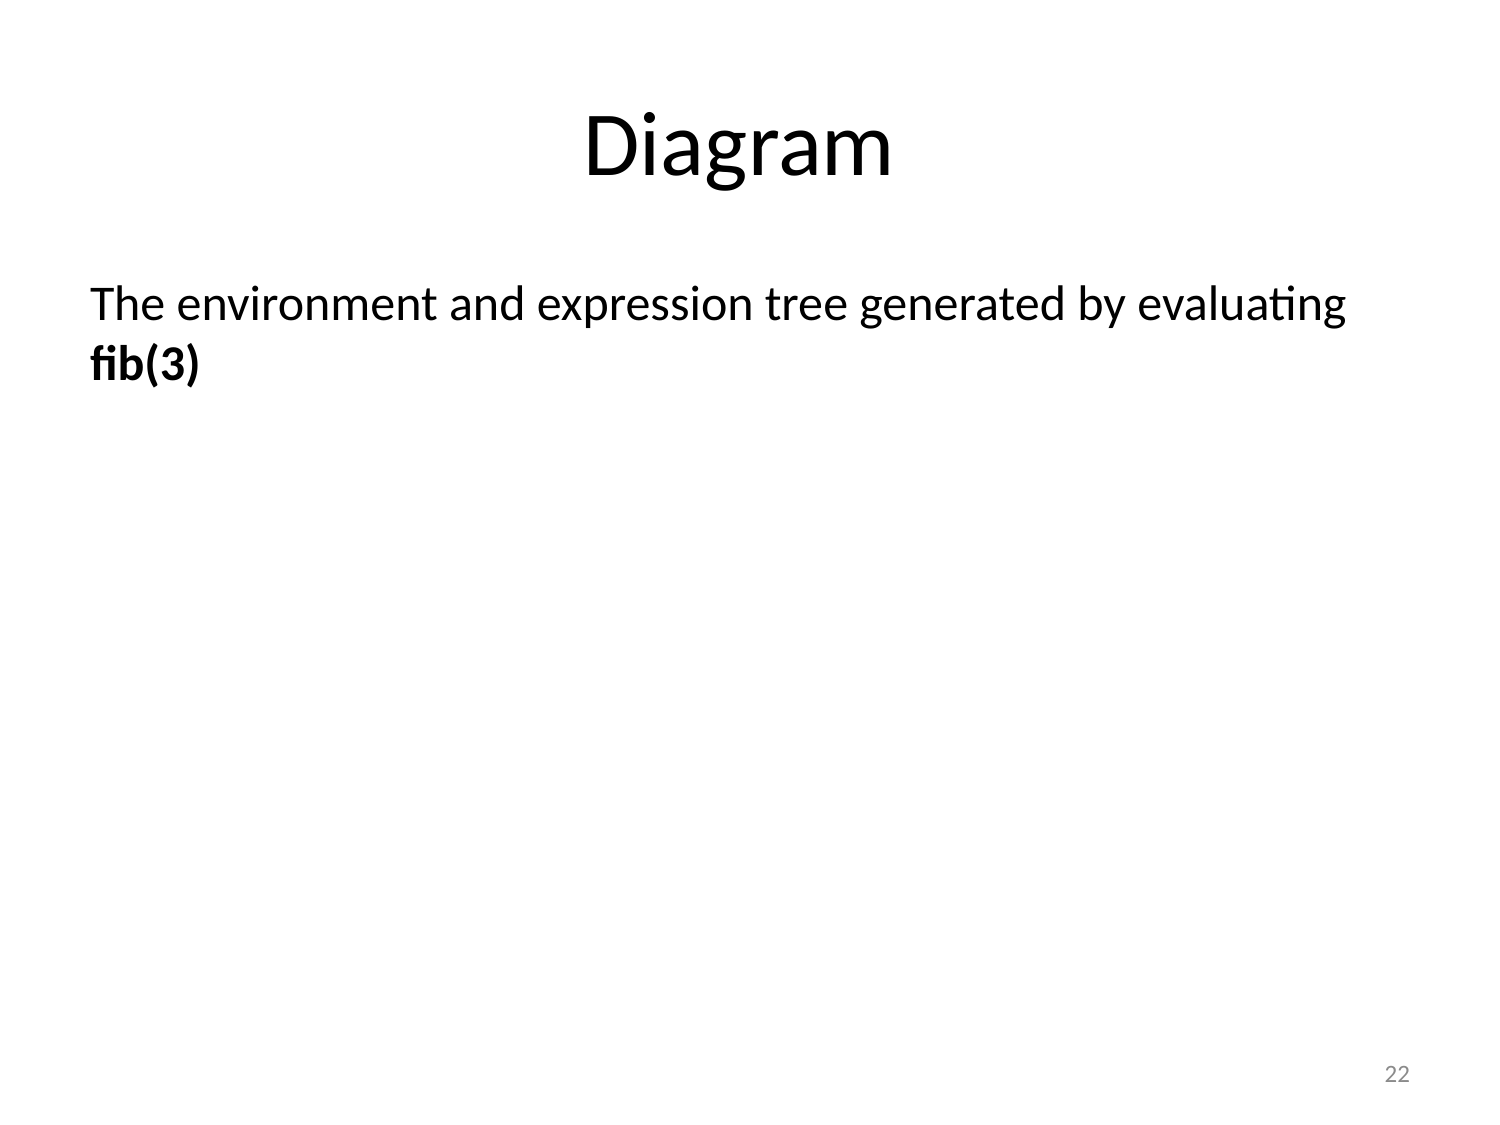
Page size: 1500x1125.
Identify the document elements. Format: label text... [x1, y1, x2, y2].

slide_number 22 [1074, 1042, 1425, 1103]
title Diagram [75, 45, 1425, 233]
list The environment and expression tree generated by evaluating fib(3) [75, 262, 1425, 1005]
